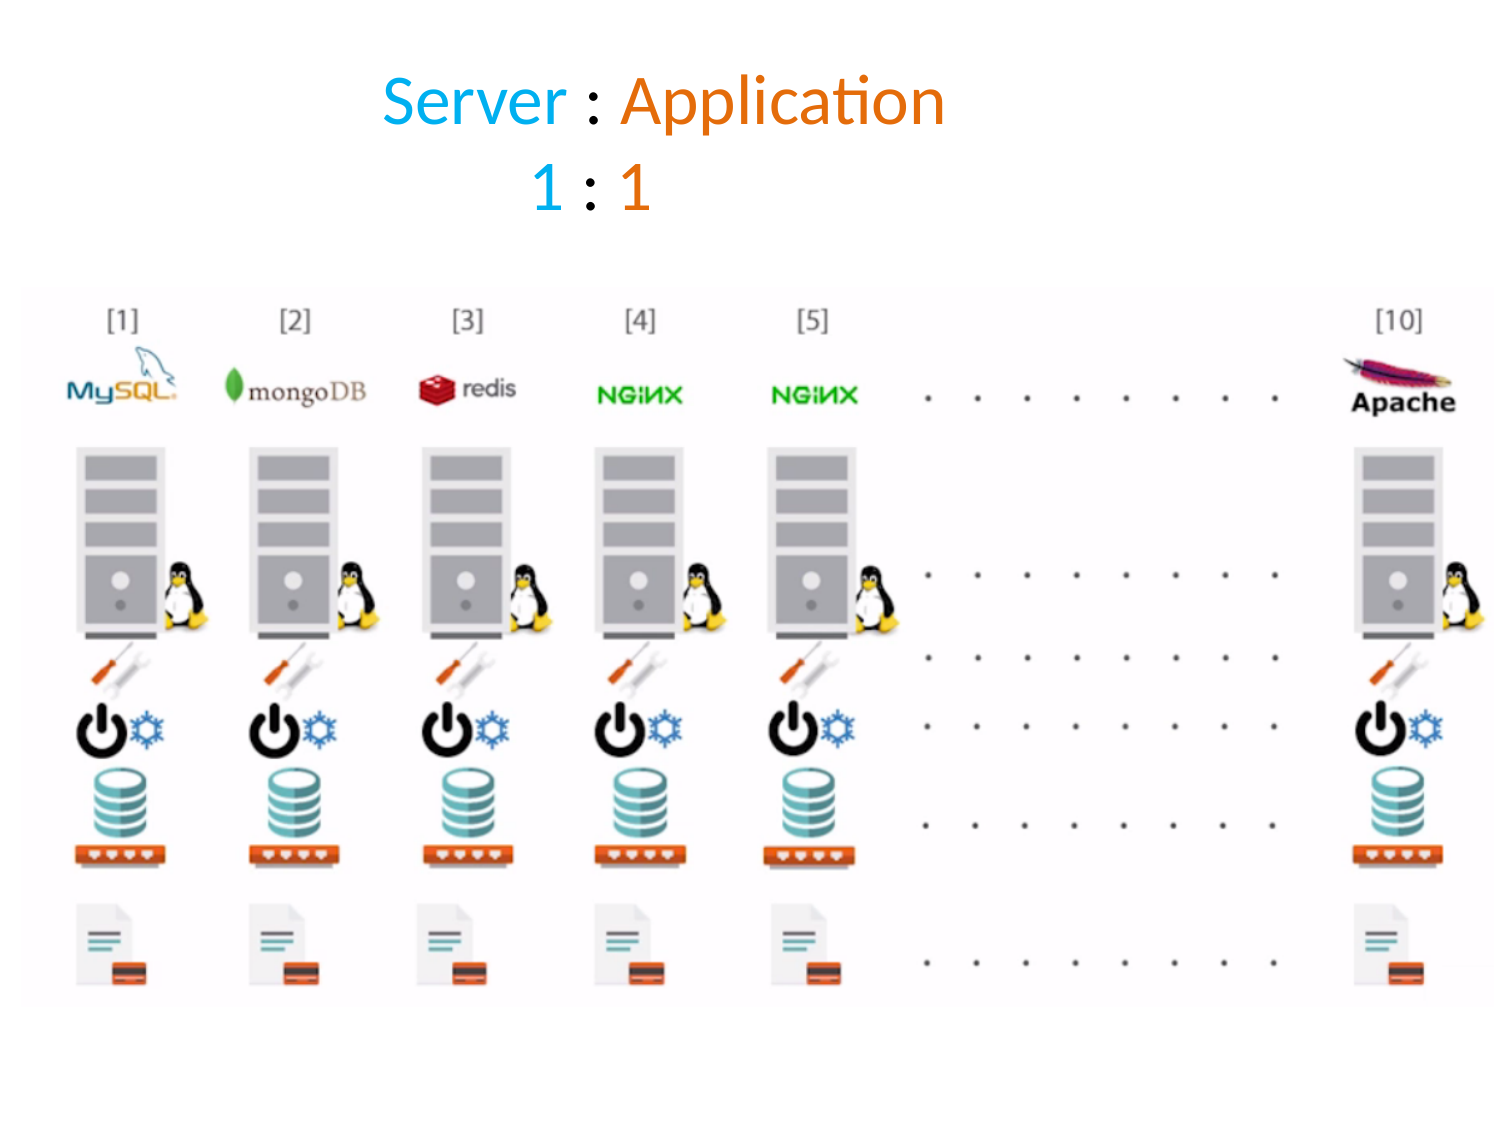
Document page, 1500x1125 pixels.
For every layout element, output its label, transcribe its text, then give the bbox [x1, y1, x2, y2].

title Server : Application 1 : 1 [75, 45, 1425, 233]
picture [20, 287, 1495, 1007]
